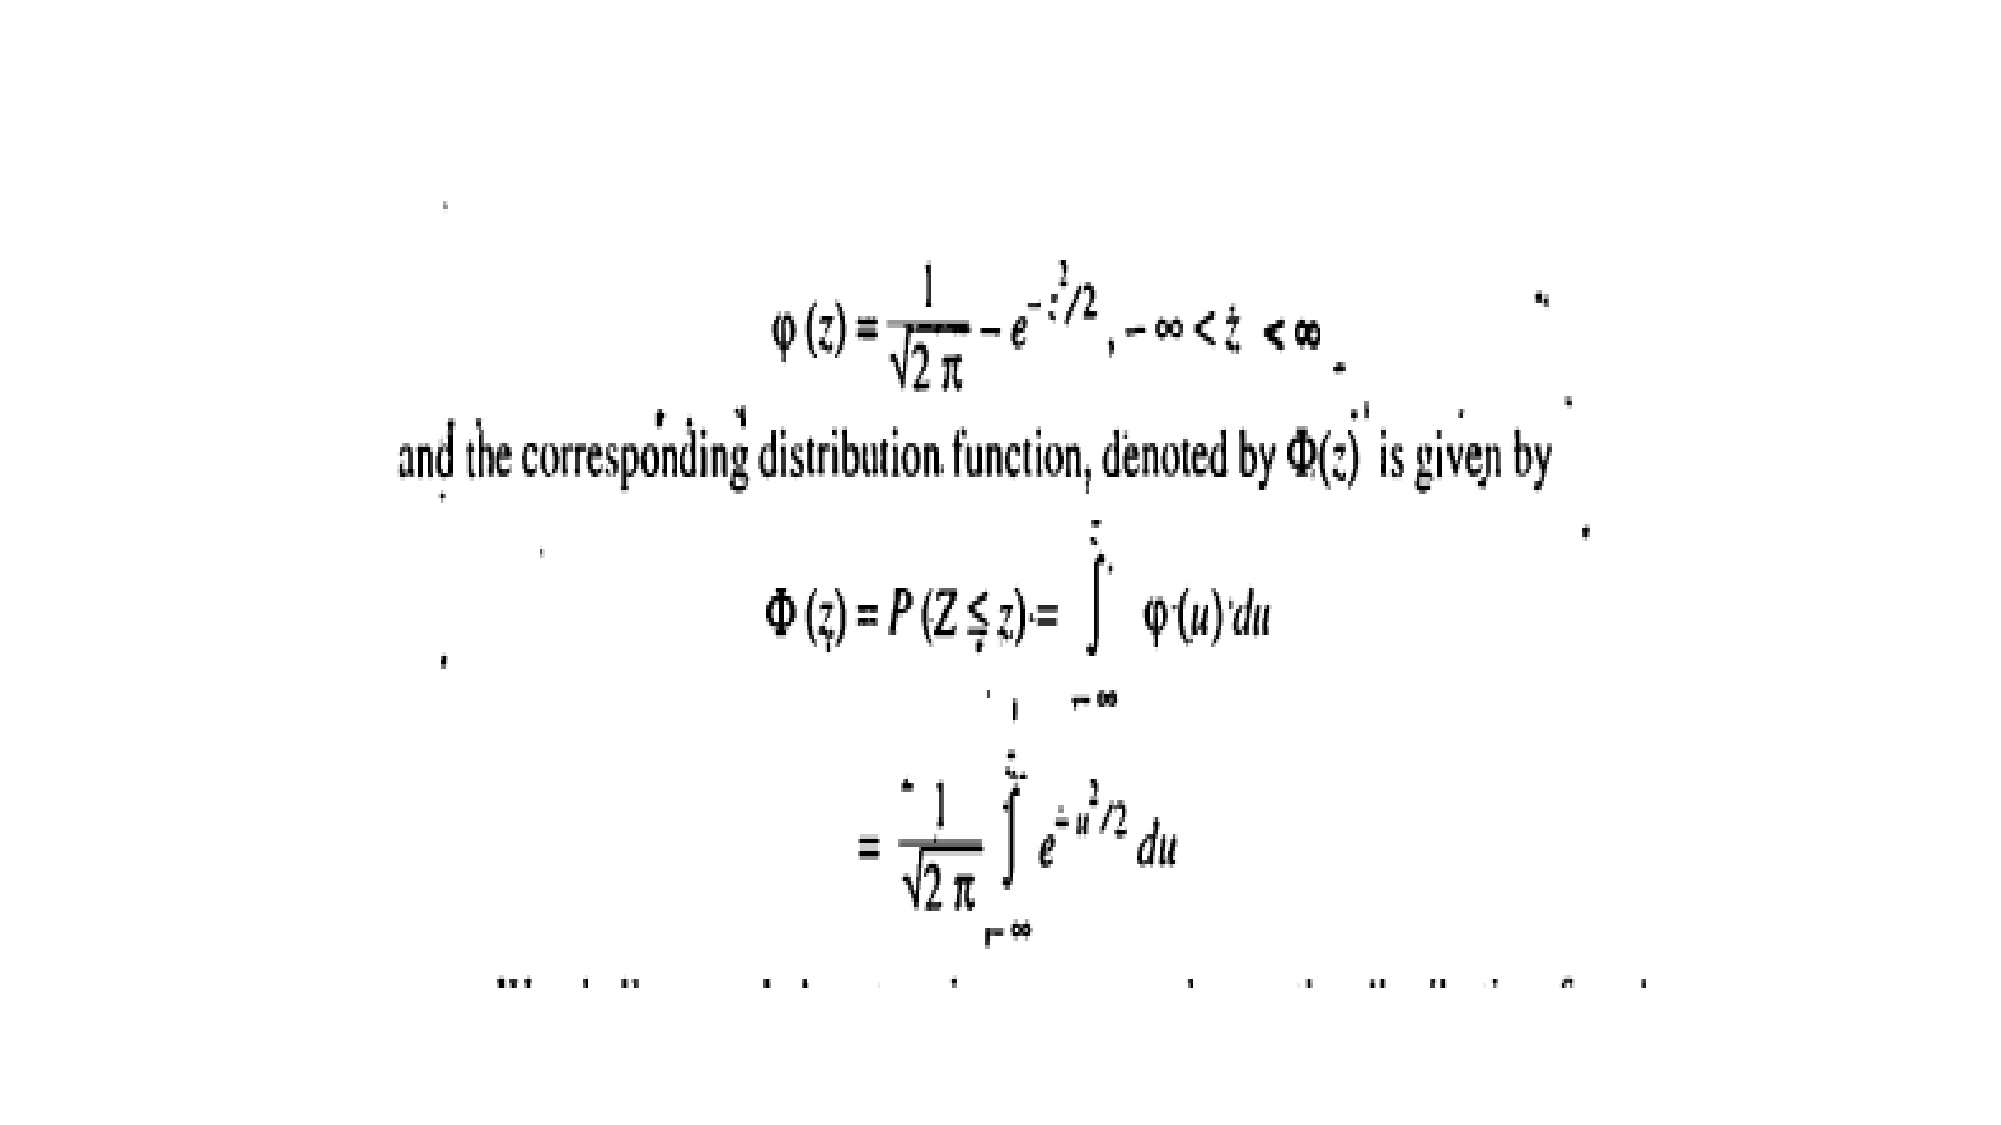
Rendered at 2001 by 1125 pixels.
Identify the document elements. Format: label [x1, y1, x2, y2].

picture [347, 197, 1748, 989]
